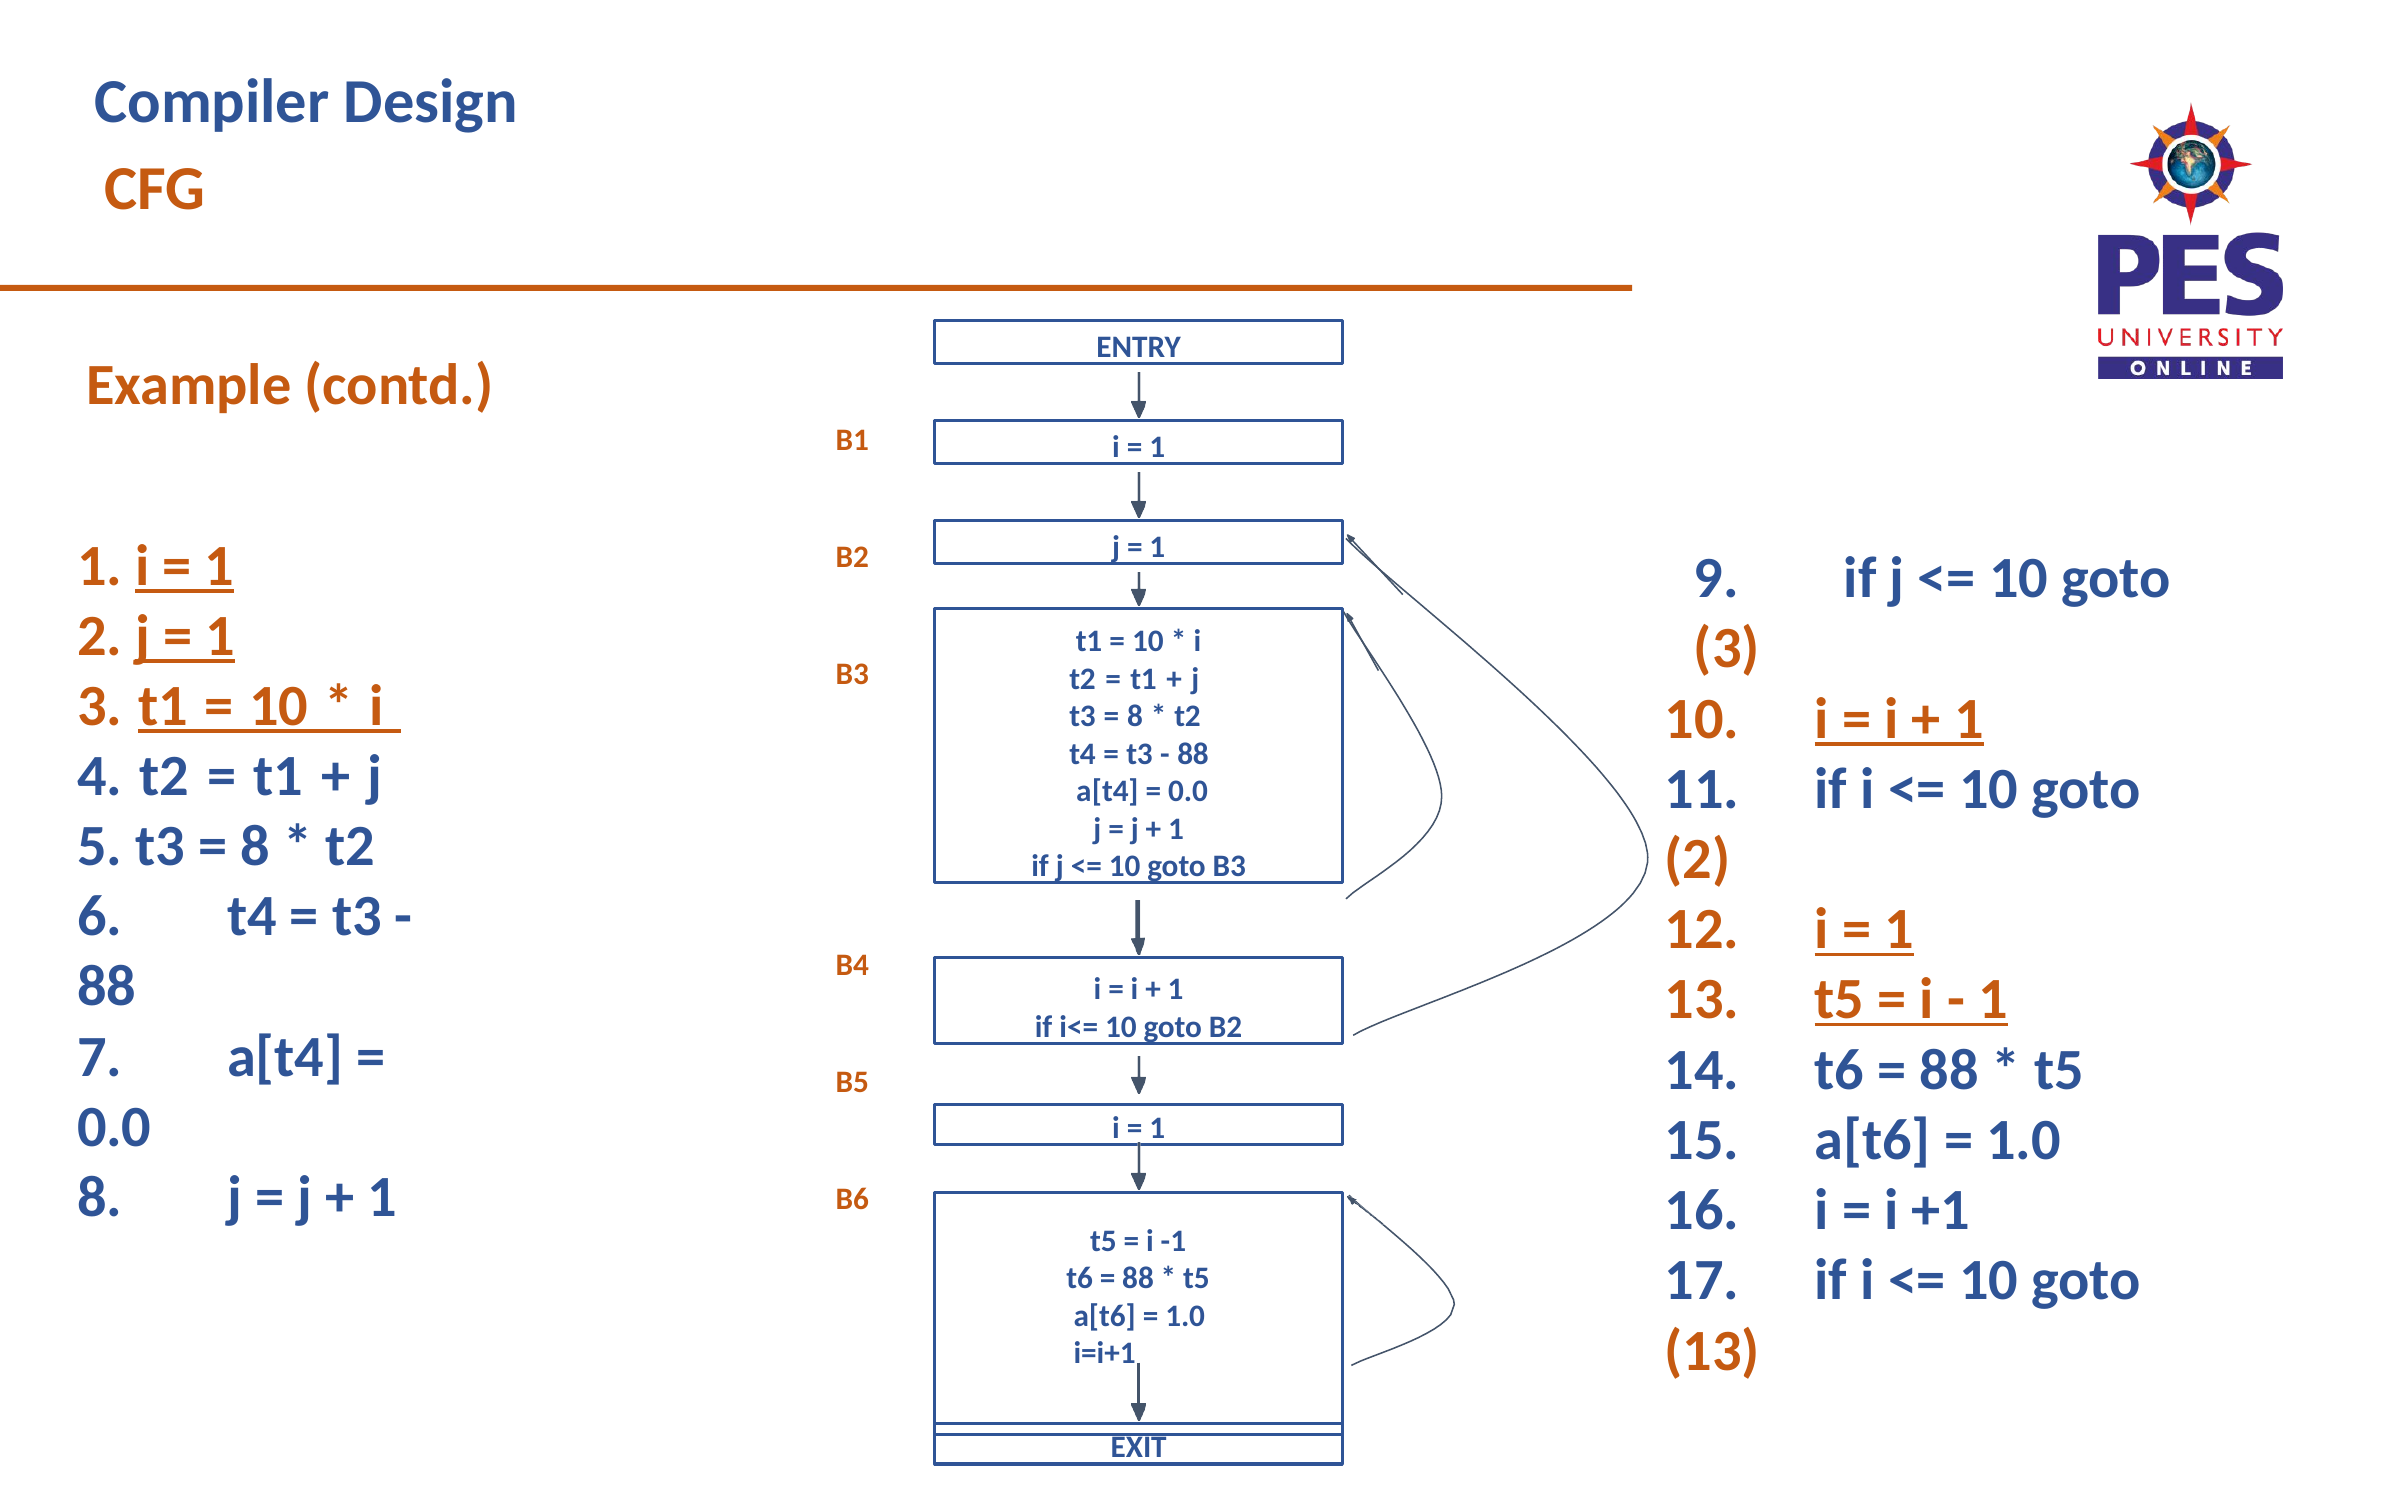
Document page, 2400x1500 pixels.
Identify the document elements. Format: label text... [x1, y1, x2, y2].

text_box 9. if j <= 10 goto (3) 10. i = i + 1 11. if i <= 10 goto (2) 12. i = 1 13. t5 = i - 1 14. t6 = 88 * t5 15. a[t6] = 1.0 16. i = i +1 17. if i <= 10 goto (13) [1662, 537, 2214, 1382]
text_box t5 = i -1 t6 = 88 * t5 a[t6] = 1.0 i=i+1 [934, 1192, 1343, 1423]
text_box Example (contd.) [84, 344, 496, 417]
picture [1131, 471, 1146, 518]
picture [1131, 1141, 1146, 1190]
title Compiler Design CFG [88, 46, 521, 299]
text_box B3 [833, 650, 872, 691]
picture [1131, 1056, 1146, 1094]
text_box B2 [833, 534, 872, 574]
text_box t1 = 10 * i t2 = t1 + j t3 = 8 * t2 t4 = t3 - 88 a[t4] = 0.0 j = j + 1 if j <= 10 goto B3 [934, 608, 1338, 883]
text_box B4 [833, 942, 872, 982]
text_box ENTRY [934, 320, 1343, 364]
picture [1131, 571, 1146, 606]
text_box B6 [833, 1175, 872, 1216]
text_box B5 [833, 1059, 872, 1099]
text_box 1. i = 1 2. j = 1 3. t1 = 10 * i 4. t2 = t1 + j 5. t3 = 8 * t2 6. t4 = t3 - 88 7. a[t4] = 0.0 8. j = j + 1 [74, 524, 420, 1228]
text_box B1 [833, 417, 872, 457]
picture [2098, 102, 2283, 379]
text_box i = 1 [934, 1104, 1343, 1145]
text_box j = 1 [934, 520, 1343, 564]
picture [1131, 371, 1146, 418]
text_box i = 1 [934, 420, 1343, 464]
text_box i = i + 1 if i<= 10 goto B2 [934, 957, 1343, 1044]
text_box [1131, 1362, 1146, 1422]
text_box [1347, 1194, 1455, 1366]
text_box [1343, 534, 1649, 1036]
picture [1130, 900, 1145, 955]
text_box EXIT [934, 1423, 1343, 1465]
